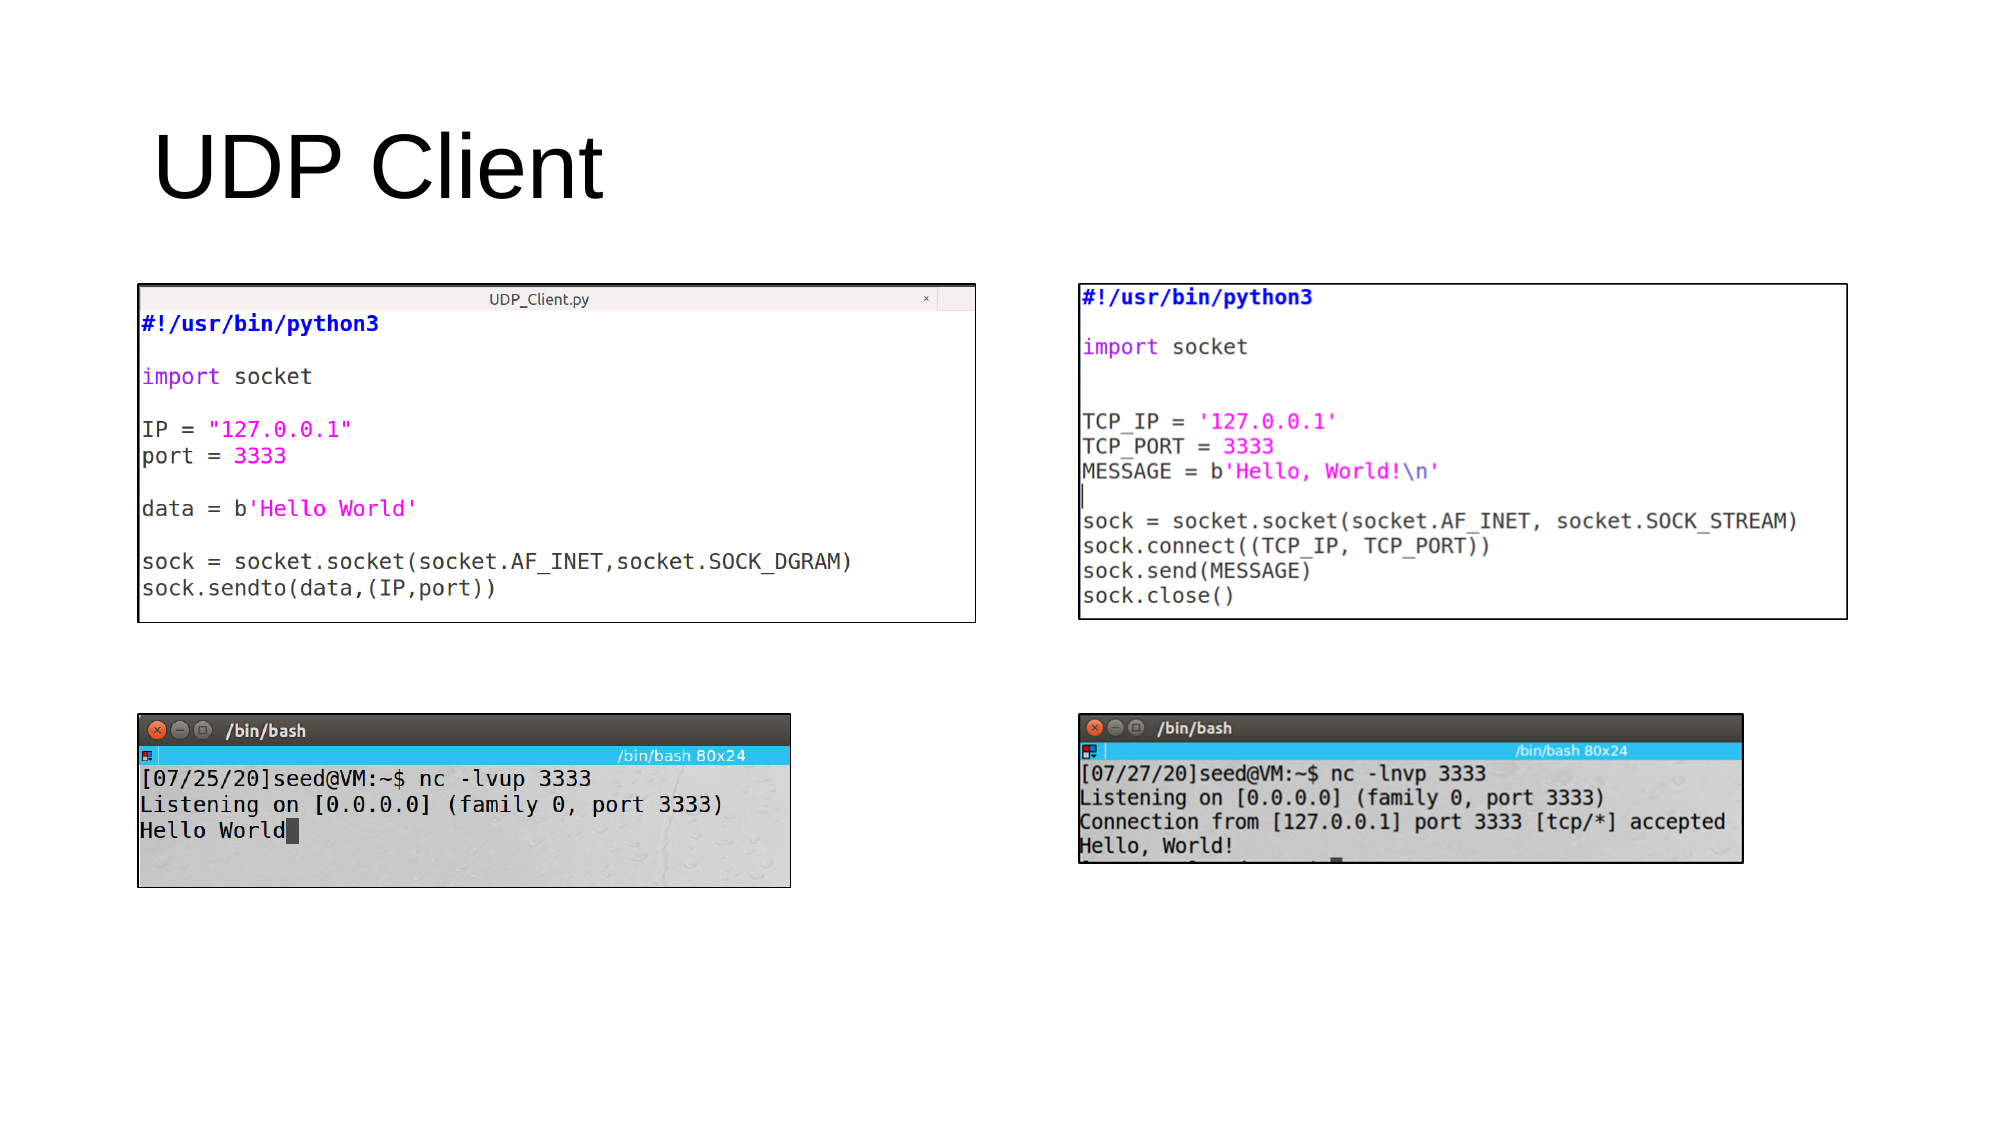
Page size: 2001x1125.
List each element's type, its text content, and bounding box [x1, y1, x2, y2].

picture [1078, 283, 1848, 620]
picture [1077, 713, 1744, 864]
picture [137, 713, 791, 888]
title UDP Client [137, 59, 1863, 278]
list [137, 283, 976, 623]
